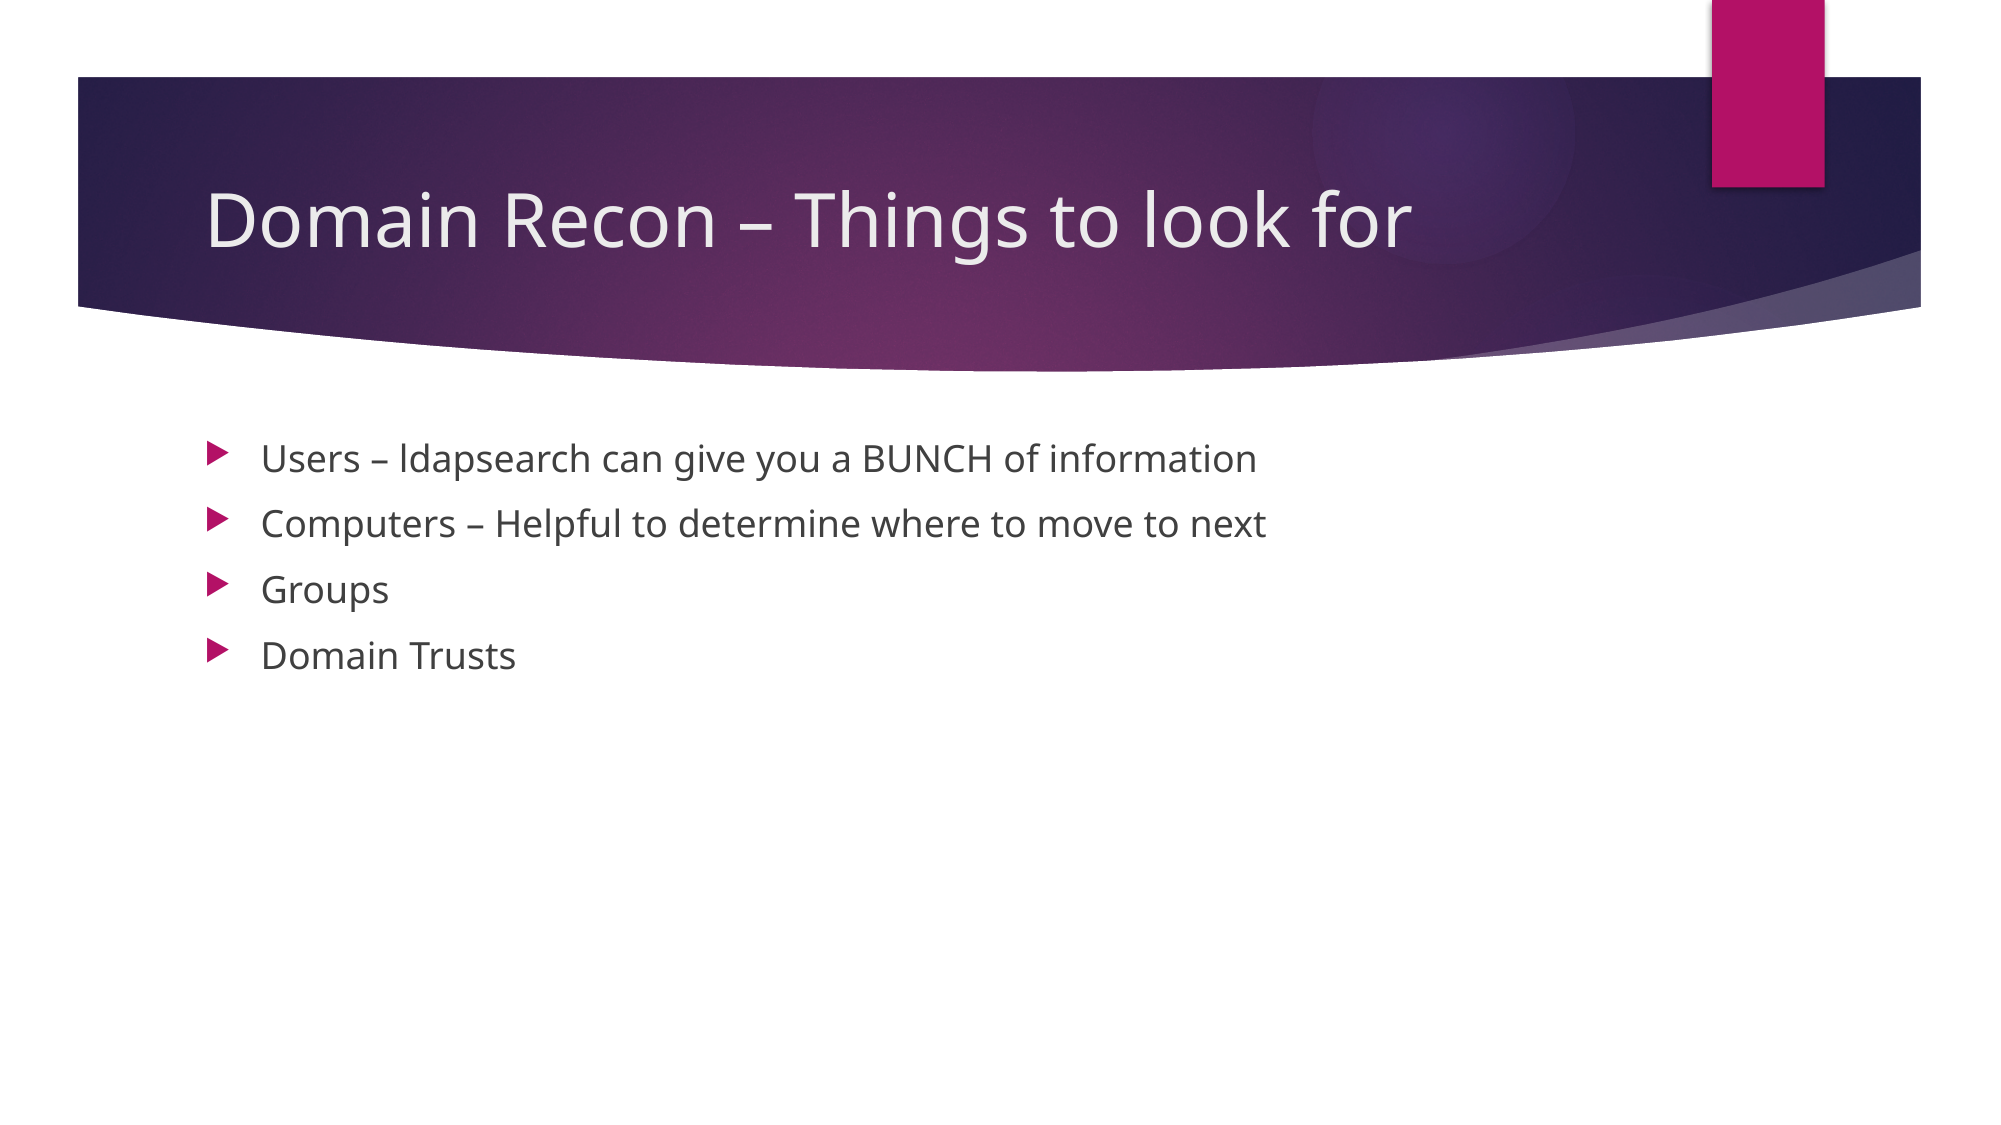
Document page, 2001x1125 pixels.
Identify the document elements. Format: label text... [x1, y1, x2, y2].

list Users – ldapsearch can give you a BUNCH of information Computers – Helpful to determine where to move to next Groups Domain Trusts [189, 427, 1638, 988]
title Domain Recon – Things to look for [189, 159, 1627, 276]
